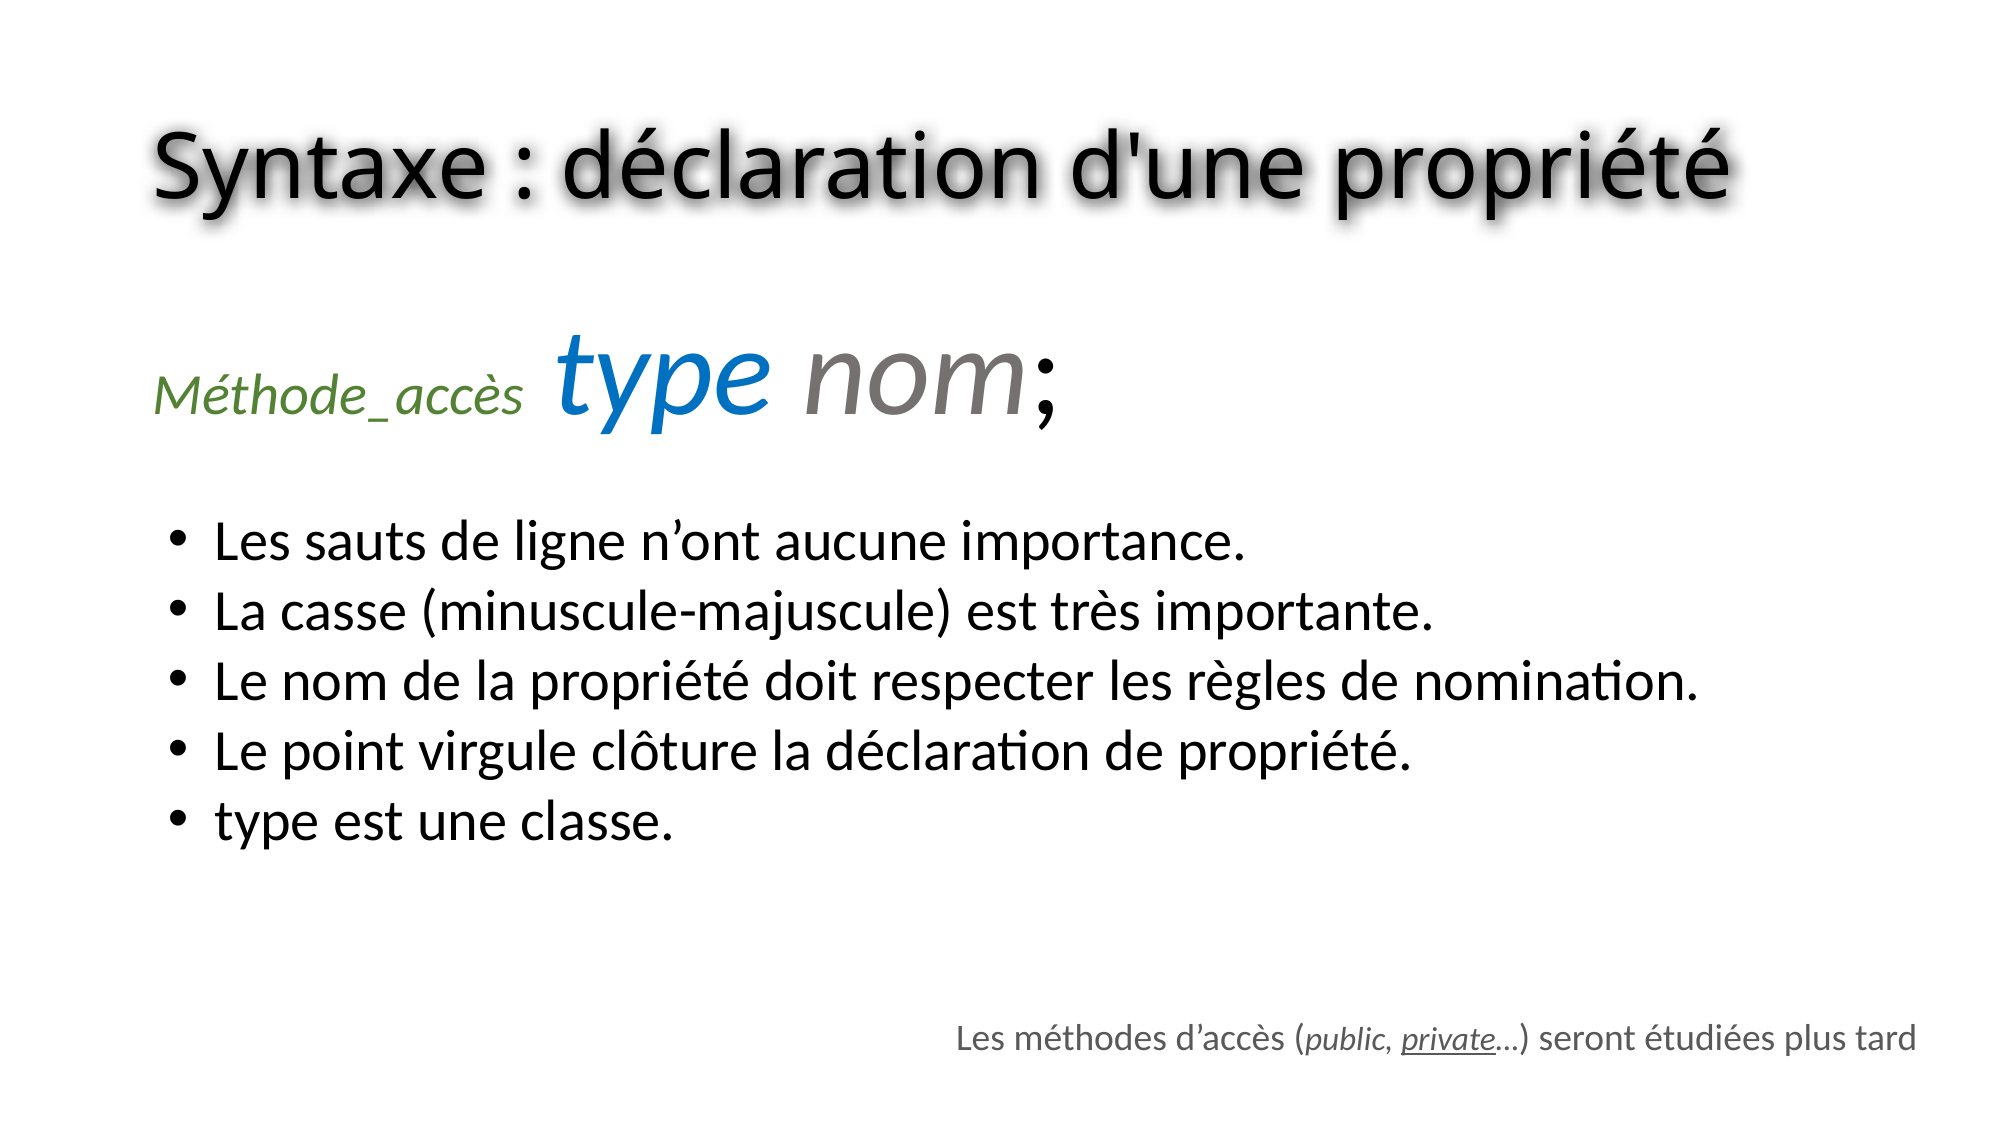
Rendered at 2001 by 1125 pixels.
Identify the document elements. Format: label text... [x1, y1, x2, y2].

list Méthode_accès type nom; [137, 299, 1863, 423]
text_box Les sauts de ligne n’ont aucune importance. La casse (minuscule-majuscule) est très importante. Le nom de la propriété doit respecter les règles de nomination. Le point virgule clôture la déclaration de propriété. type est une classe. [153, 495, 1717, 860]
text_box Les méthodes d’accès (public, private…) seront étudiées plus tard [941, 1005, 1933, 1066]
title Syntaxe : déclaration d'une propriété [137, 59, 1863, 278]
